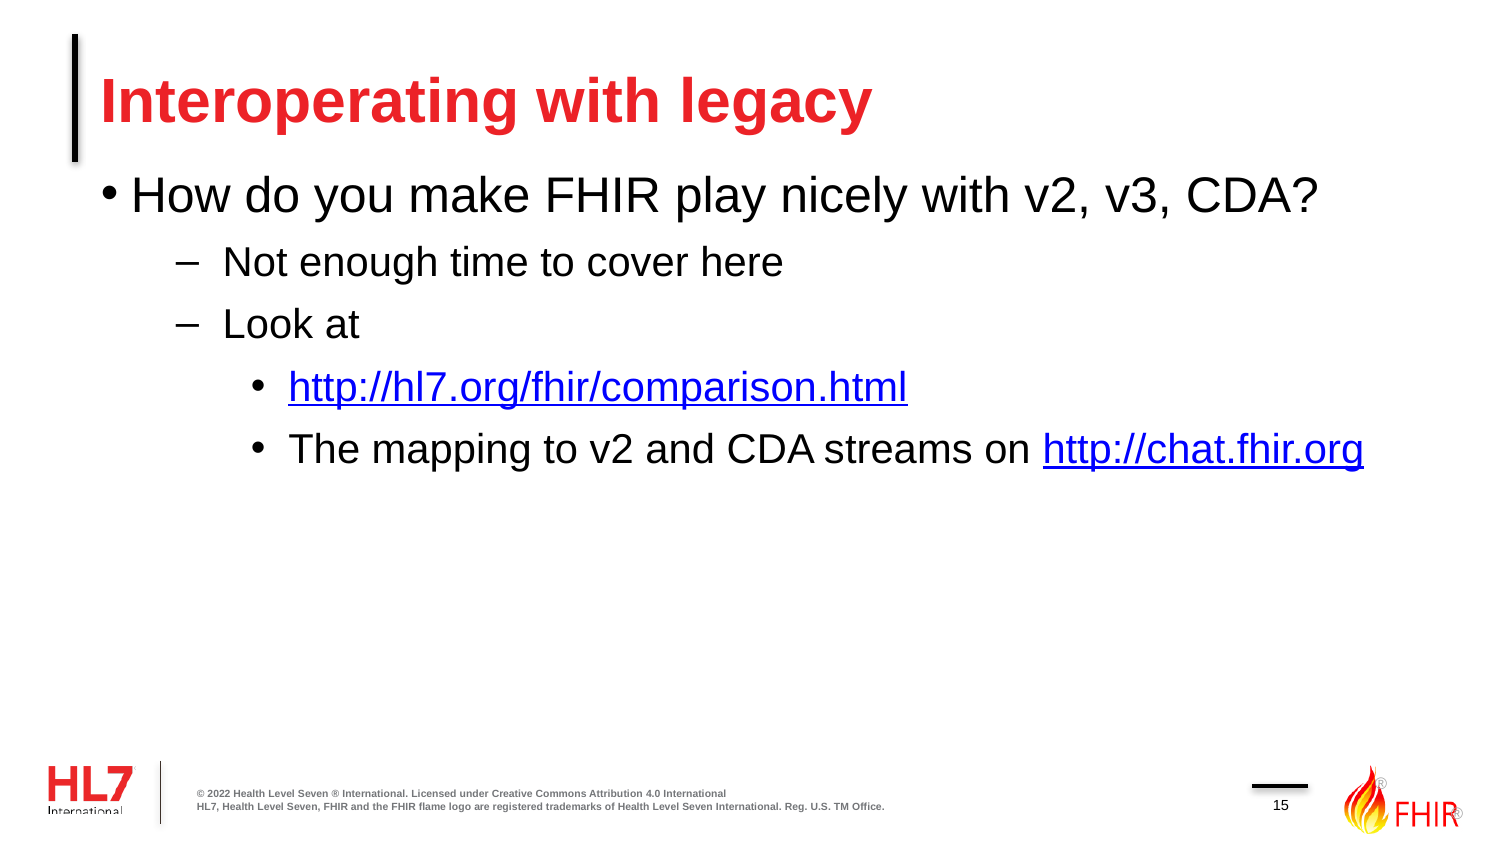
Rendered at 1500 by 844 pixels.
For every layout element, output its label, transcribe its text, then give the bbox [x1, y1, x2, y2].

footer © 2022 Health Level Seven ® International. Licensed under Creative Commons Attribution 4.0 International HL7, Health Level Seven, FHIR and the FHIR flame logo are registered trademarks of Health Level Seven International. Reg. U.S. TM Office. [196, 786, 941, 813]
list How do you make FHIR play nicely with v2, v3, CDA? Not enough time to cover here Look at http://hl7.org/fhir/comparison.html The mapping to v2 and CDA streams on http://chat.fhir.org [100, 162, 1451, 731]
slide_number 15 [1258, 786, 1304, 813]
title Interoperating with legacy [100, 33, 1451, 162]
picture [1339, 760, 1463, 837]
